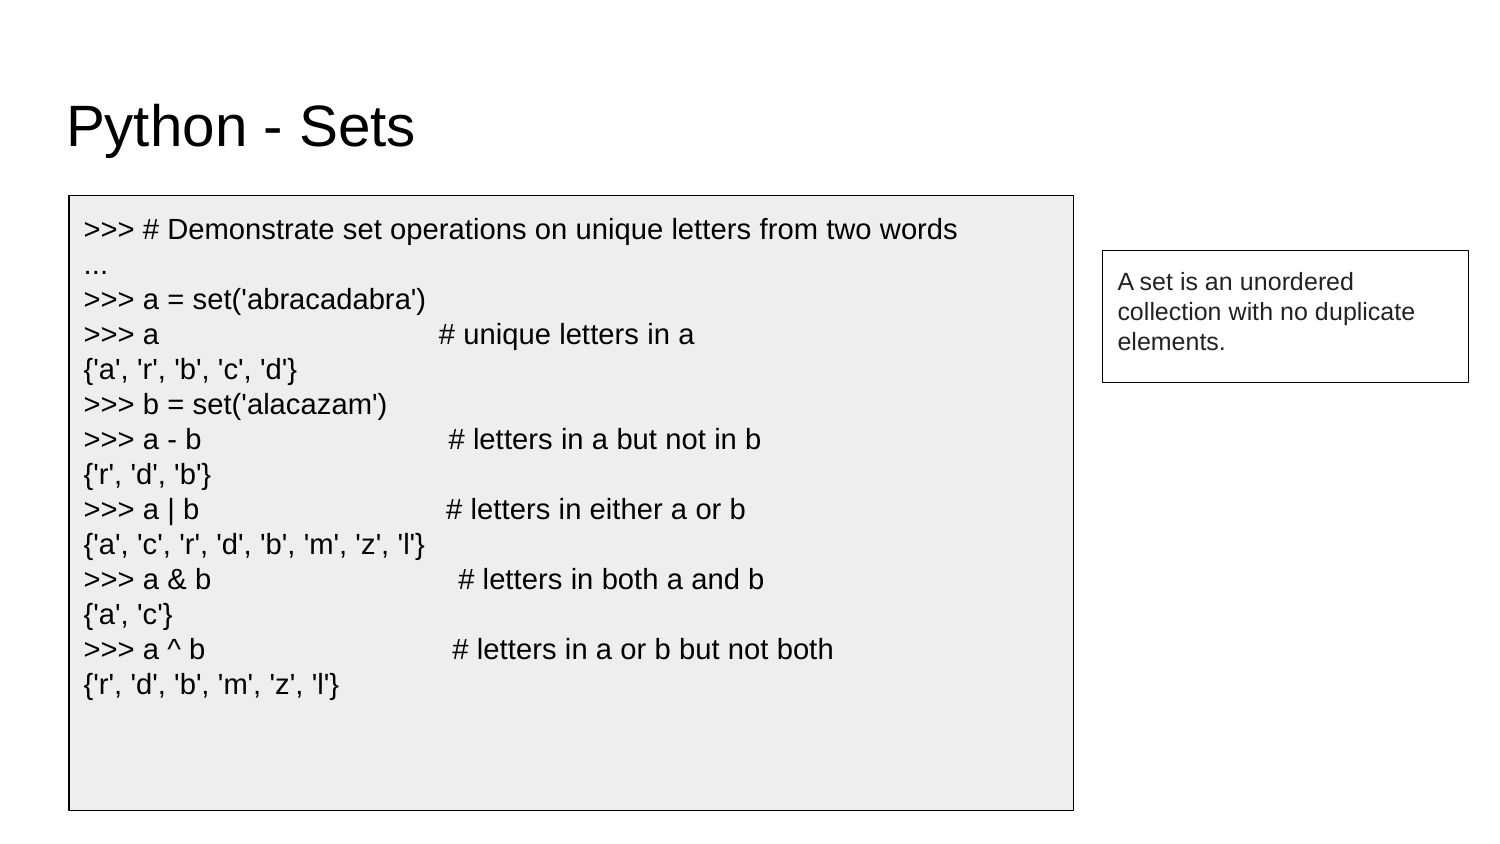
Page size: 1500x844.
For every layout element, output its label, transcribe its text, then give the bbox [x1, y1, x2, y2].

text_box >>> # Demonstrate set operations on unique letters from two words ... >>> a = set('abracadabra') >>> a # unique letters in a {'a', 'r', 'b', 'c', 'd'} >>> b = set('alacazam') >>> a - b # letters in a but not in b {'r', 'd', 'b'} >>> a | b # letters in either a or b {'a', 'c', 'r', 'd', 'b', 'm', 'z', 'l'} >>> a & b # letters in both a and b {'a', 'c'} >>> a ^ b # letters in a or b but not both {'r', 'd', 'b', 'm', 'z', 'l'} [68, 195, 1074, 811]
title Python - Sets [51, 72, 1449, 167]
text_box A set is an unordered collection with no duplicate elements. [1102, 250, 1469, 383]
